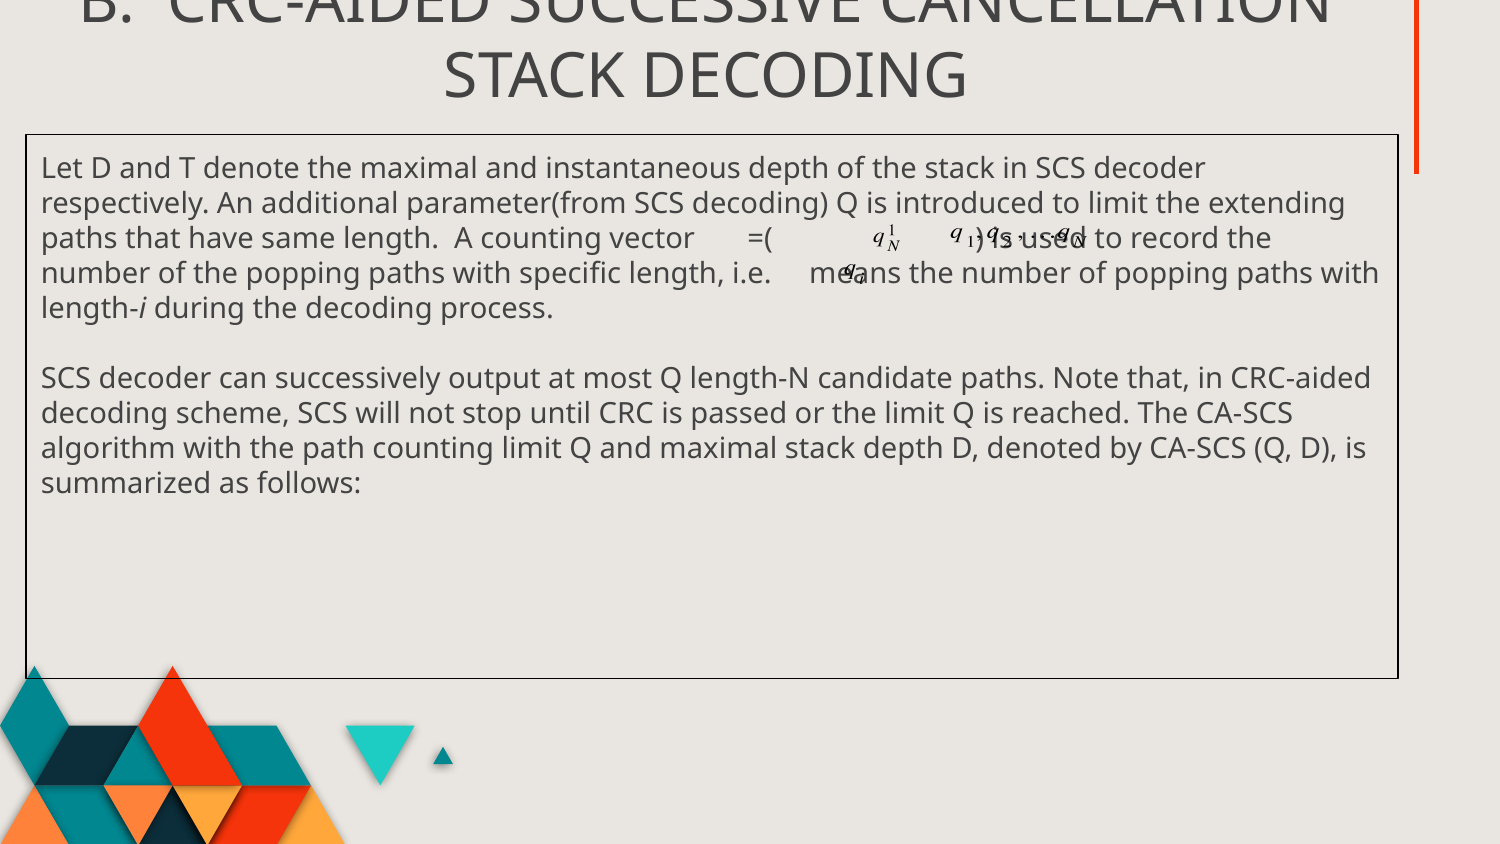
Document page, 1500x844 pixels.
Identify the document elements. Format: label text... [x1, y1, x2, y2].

title B. CRC-AIDED SUCCESSIVE CANCELLATION STACK DECODING [9, 29, 1404, 125]
text_box Let D and T denote the maximal and instantaneous depth of the stack in SCS decoder respectively. An additional parameter(from SCS decoding) Q is introduced to limit the extending paths that have same length. A counting vector =( ) is used to record the number of the popping paths with speciﬁc length, i.e. means the number of popping paths with length-i during the decoding process. SCS decoder can successively output at most Q length-N candidate paths. Note that, in CRC-aided decoding scheme, SCS will not stop until CRC is passed or the limit Q is reached. The CA-SCS algorithm with the path counting limit Q and maximal stack depth D, denoted by CA-SCS (Q, D), is summarized as follows: [25, 134, 1399, 679]
picture [844, 264, 866, 284]
picture [949, 227, 1087, 248]
picture [873, 224, 901, 251]
